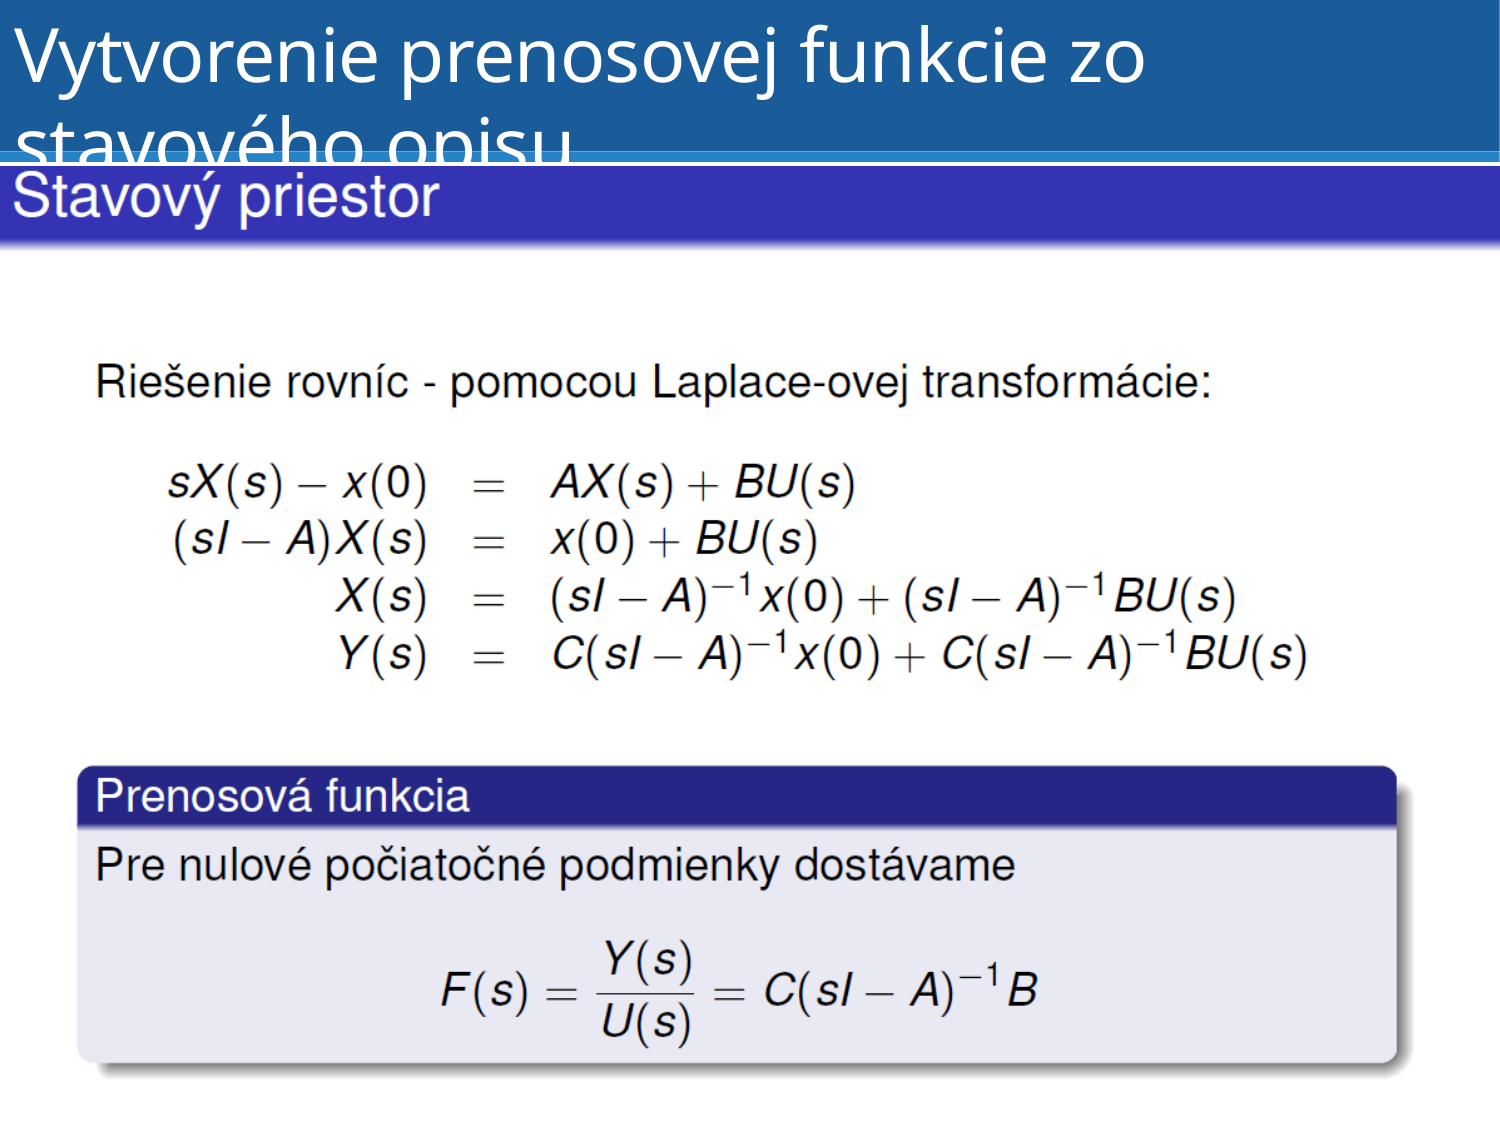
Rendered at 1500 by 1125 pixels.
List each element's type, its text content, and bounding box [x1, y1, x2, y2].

text_box Vytvorenie prenosovej funkcie zo stavového opisu [0, 0, 1500, 150]
picture [0, 166, 1500, 1125]
